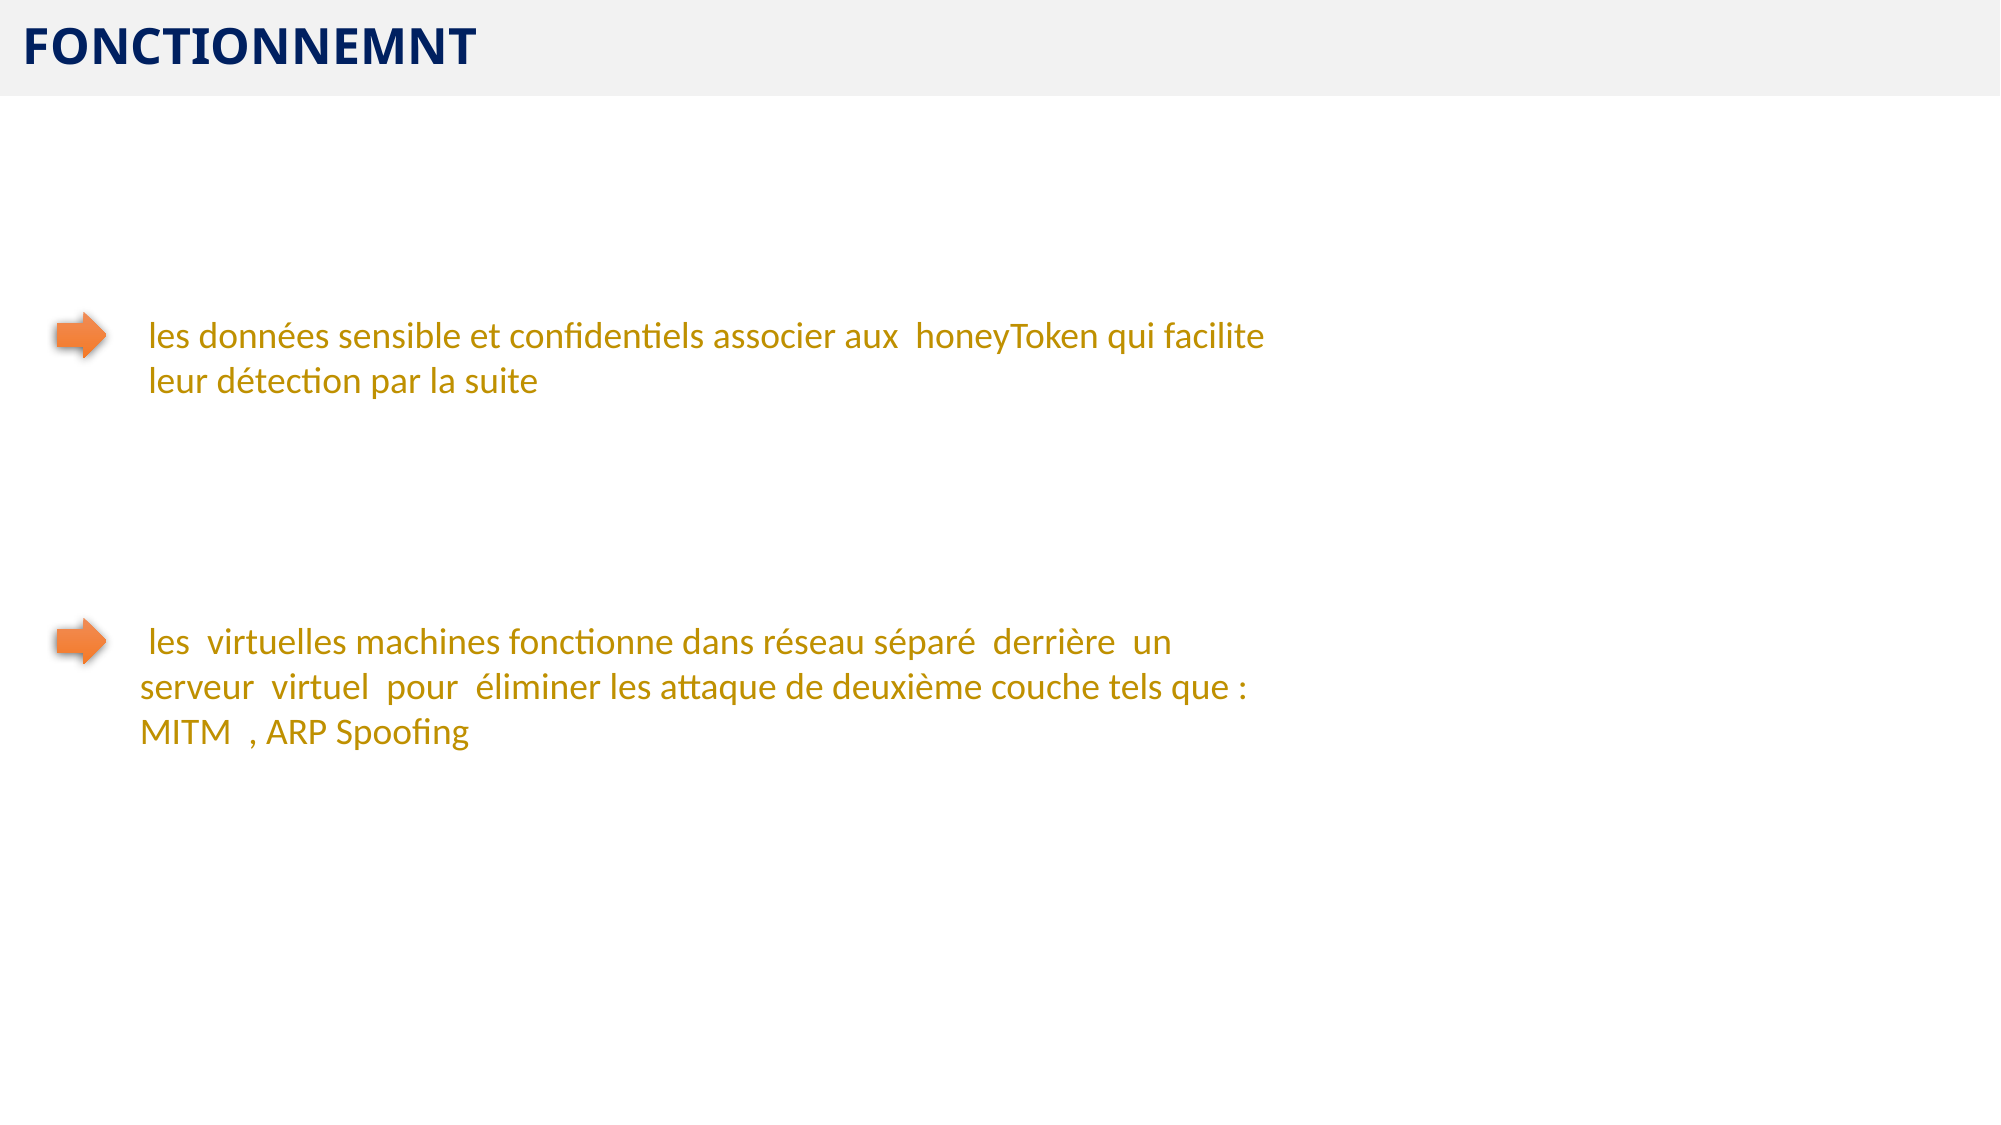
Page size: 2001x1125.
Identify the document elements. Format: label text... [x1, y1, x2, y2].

text_box les données sensible et confidentiels associer aux honeyToken qui facilite leur détection par la suite [125, 304, 1285, 409]
text_box [56, 617, 107, 665]
text_box les virtuelles machines fonctionne dans réseau séparé derrière un serveur virtuel pour éliminer les attaque de deuxième couche tels que : MITM , ARP Spoofing [125, 610, 1285, 760]
text_box [56, 311, 107, 359]
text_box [0, 0, 2000, 96]
